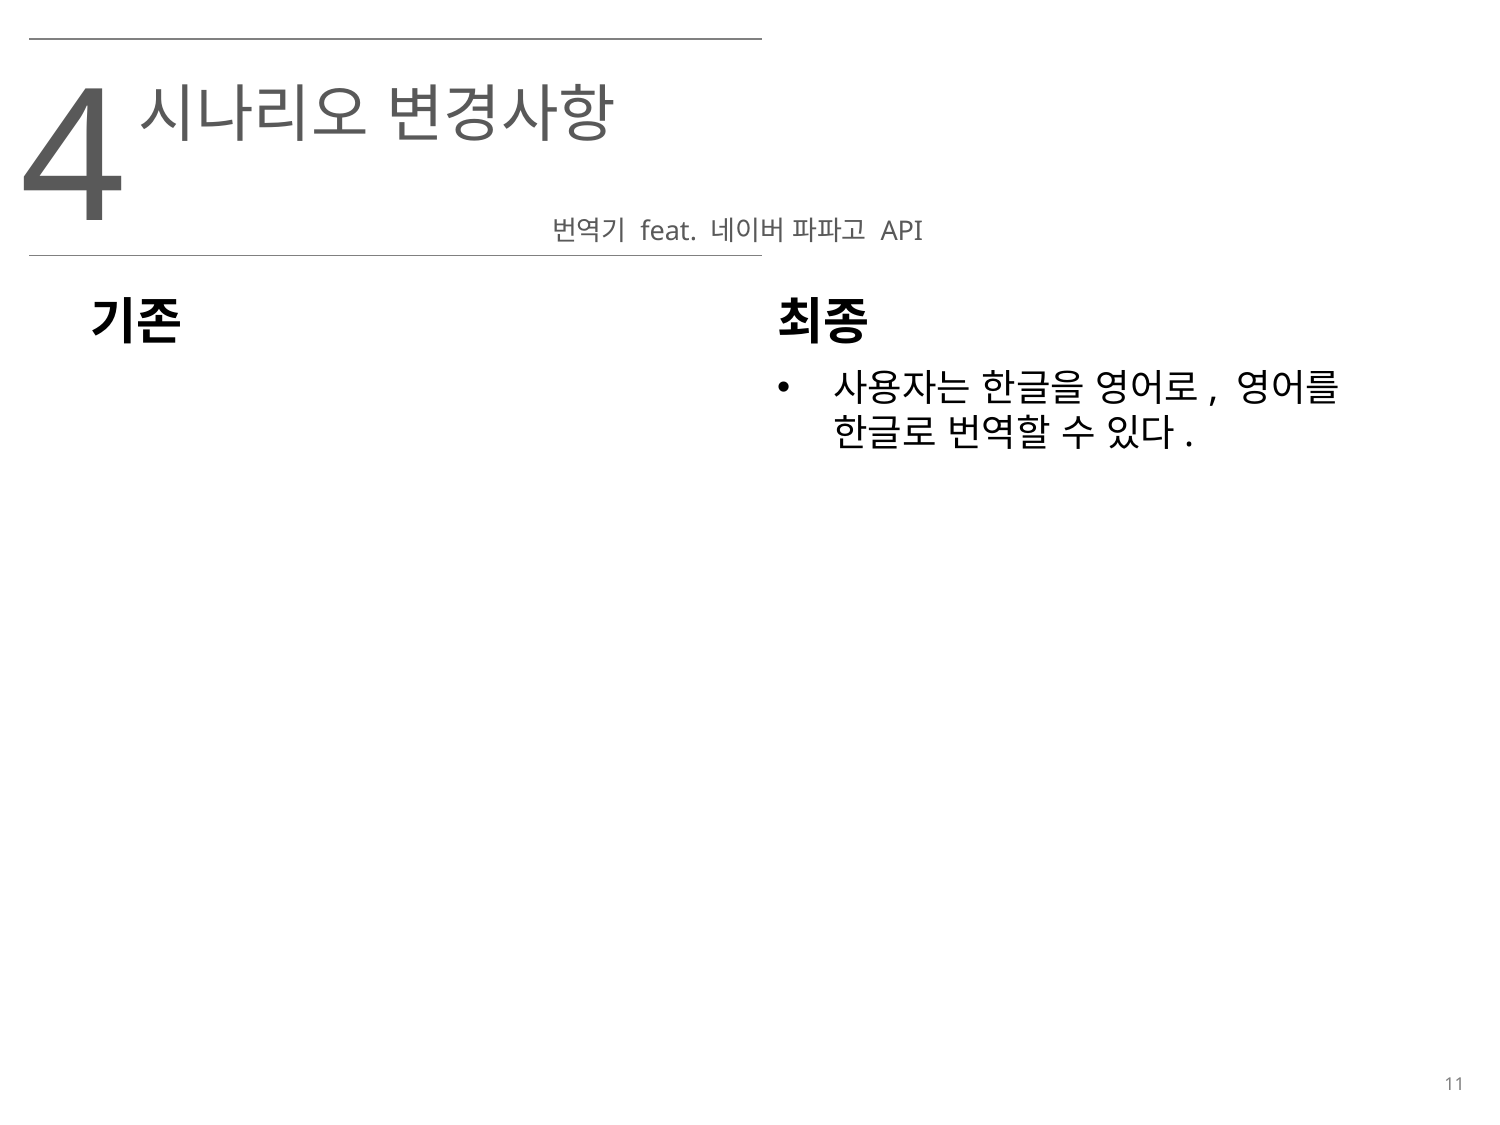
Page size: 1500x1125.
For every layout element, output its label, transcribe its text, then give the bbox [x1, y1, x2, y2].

list 사용자는 한글을 영어로, 영어를 한글로 번역할 수 있다. [761, 356, 1425, 1005]
list 최종 [761, 251, 1425, 356]
text_box 번역기 feat. 네이버 파파고 API [537, 203, 1223, 254]
text_box 4 [5, 29, 183, 265]
list 기존 [75, 263, 738, 357]
text_box 시나리오 변경사항 [183, 66, 798, 157]
